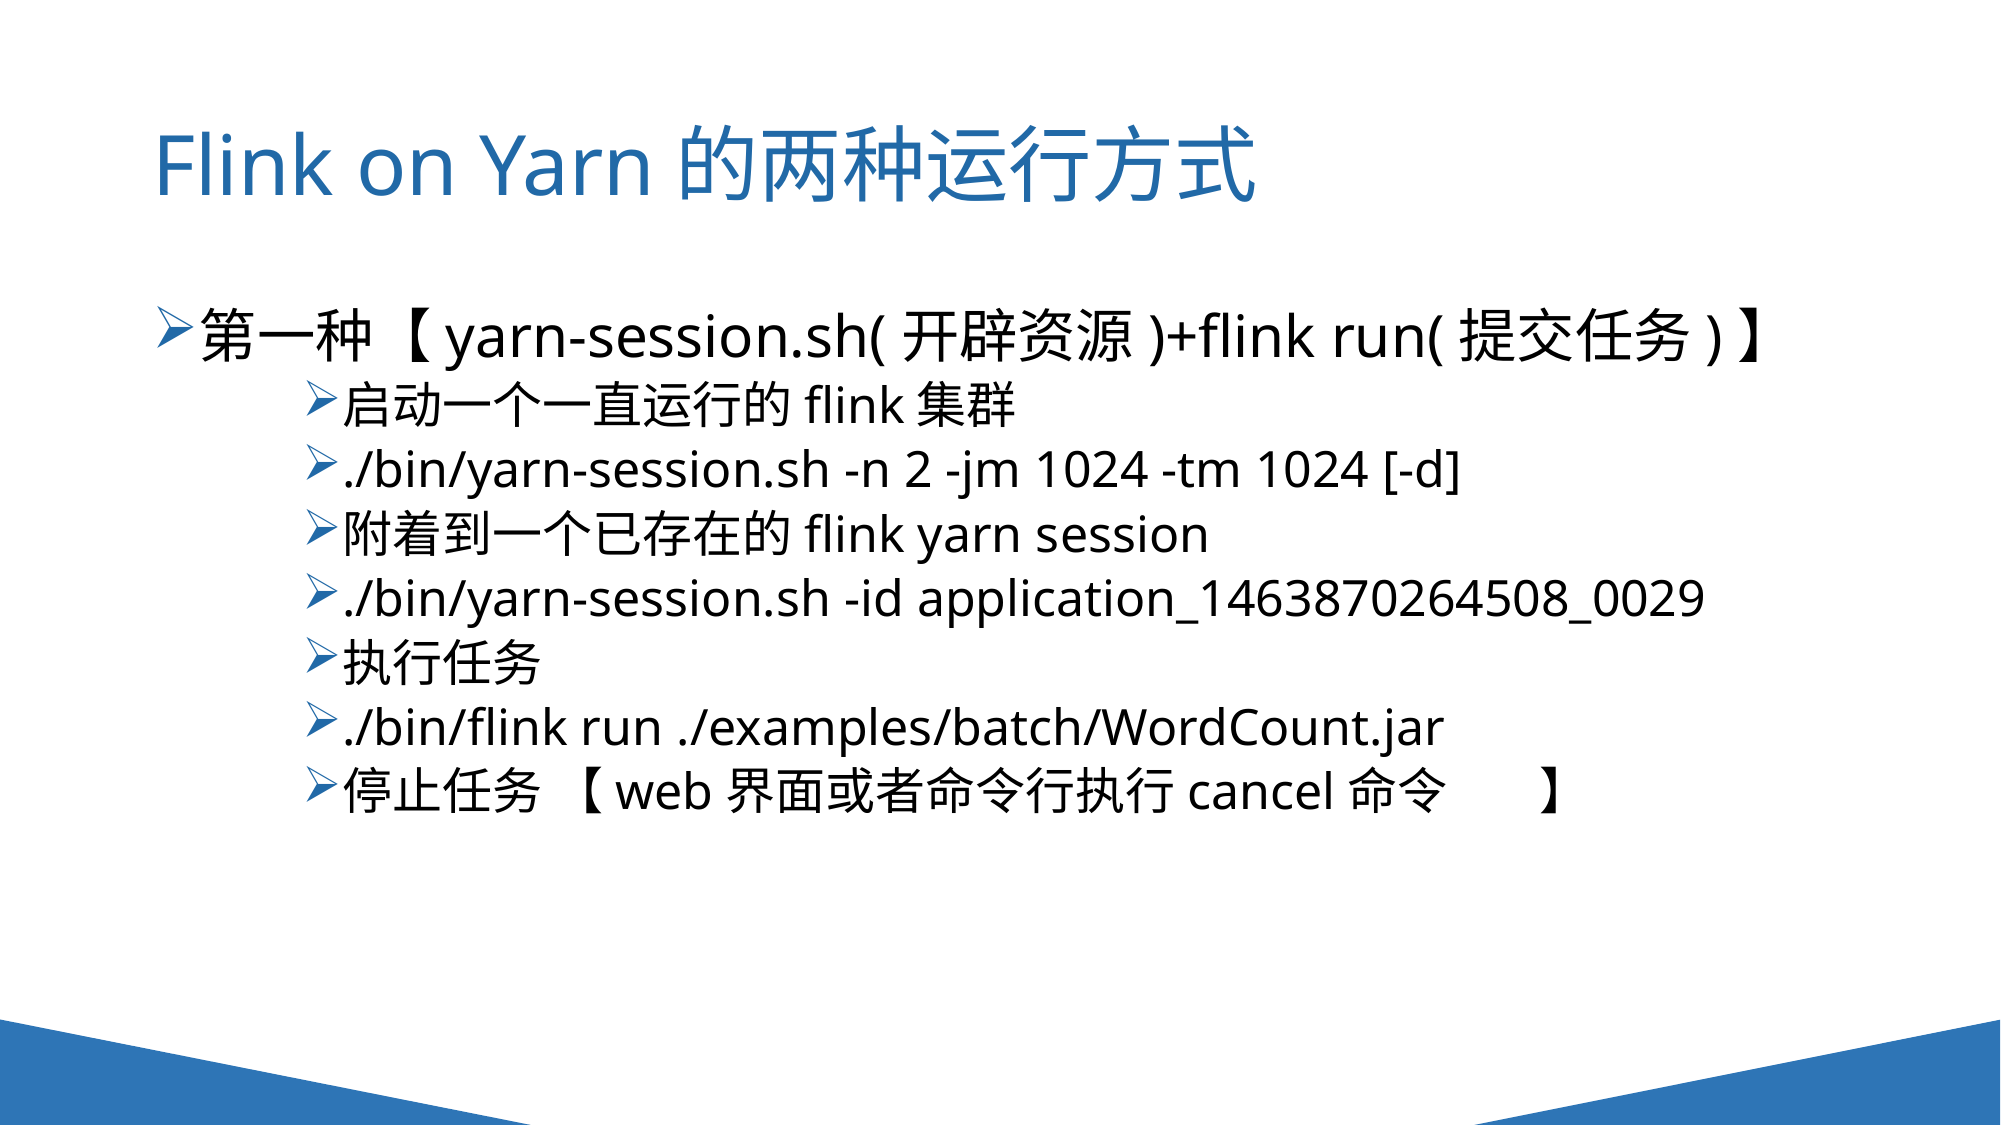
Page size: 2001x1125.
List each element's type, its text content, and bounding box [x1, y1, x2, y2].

list 第一种【yarn-session.sh(开辟资源)+flink run(提交任务)】 启动一个一直运行的flink集群 ./bin/yarn-session.sh -n 2 -jm 1024 -tm 1024 [-d] 附着到一个已存在的flink yarn session ./bin/yarn-session.sh -id application_1463870264508_0029 执行任务 ./bin/flink run ./examples/batch/WordCount.jar 停止任务 【web界面或者命令行执行cancel命令 】 [137, 299, 1863, 1014]
title Flink on Yarn的两种运行方式 [137, 59, 1863, 278]
